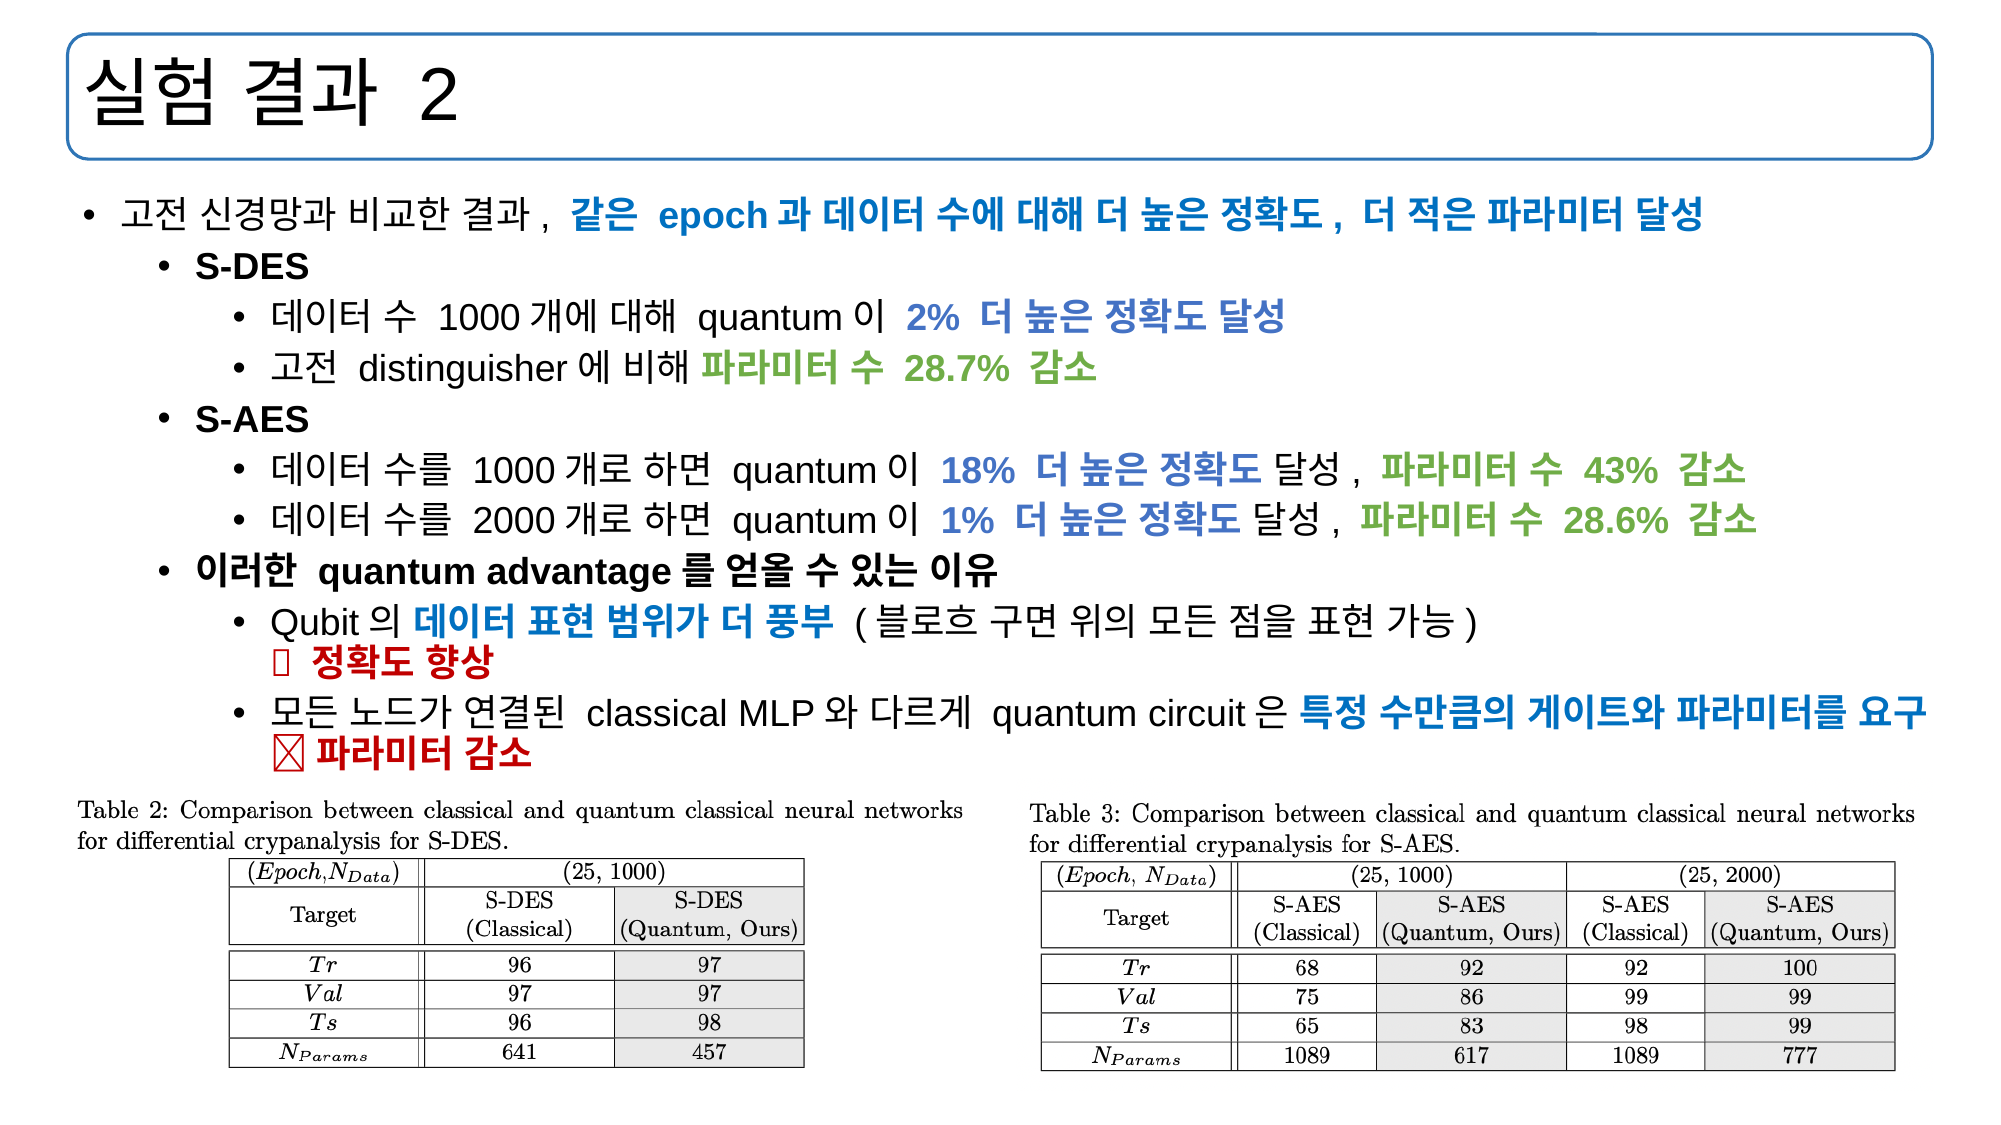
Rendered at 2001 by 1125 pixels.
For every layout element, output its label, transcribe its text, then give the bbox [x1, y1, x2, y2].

picture [1016, 778, 1933, 1091]
picture [67, 787, 980, 1082]
list 고전 신경망과 비교한 결과, 같은 epoch과 데이터 수에 대해 더 높은 정확도, 더 적은 파라미터 달성 S-DES 데이터 수 1000개에 대해 quantum이 2% 더 높은 정확도 달성 고전 distinguisher에 비해 파라미터 수 28.7% 감소 S-AES 데이터 수를 1000개로 하면 quantum이 18% 더 높은 정확도 달성, 파라미터 수 43% 감소 데이터 수를 2000개로 하면 quantum이 1% 더 높은 정확도 달성, 파라미터 수 28.6% 감소 이러한 quantum advantage를 얻올 수 있는 이유 Qubit의 데이터 표현 범위가 더 풍부 (블로흐 구면 위의 모든 점을 표현 가능)  정확도 향상 모든 노드가 연결된 classical MLP와 다르게 quantum circuit은 특정 수만큼의 게이트와 파라미터를 요구  파라미터 감소 [67, 189, 2000, 1019]
title 실험 결과 2 [67, 34, 1933, 160]
